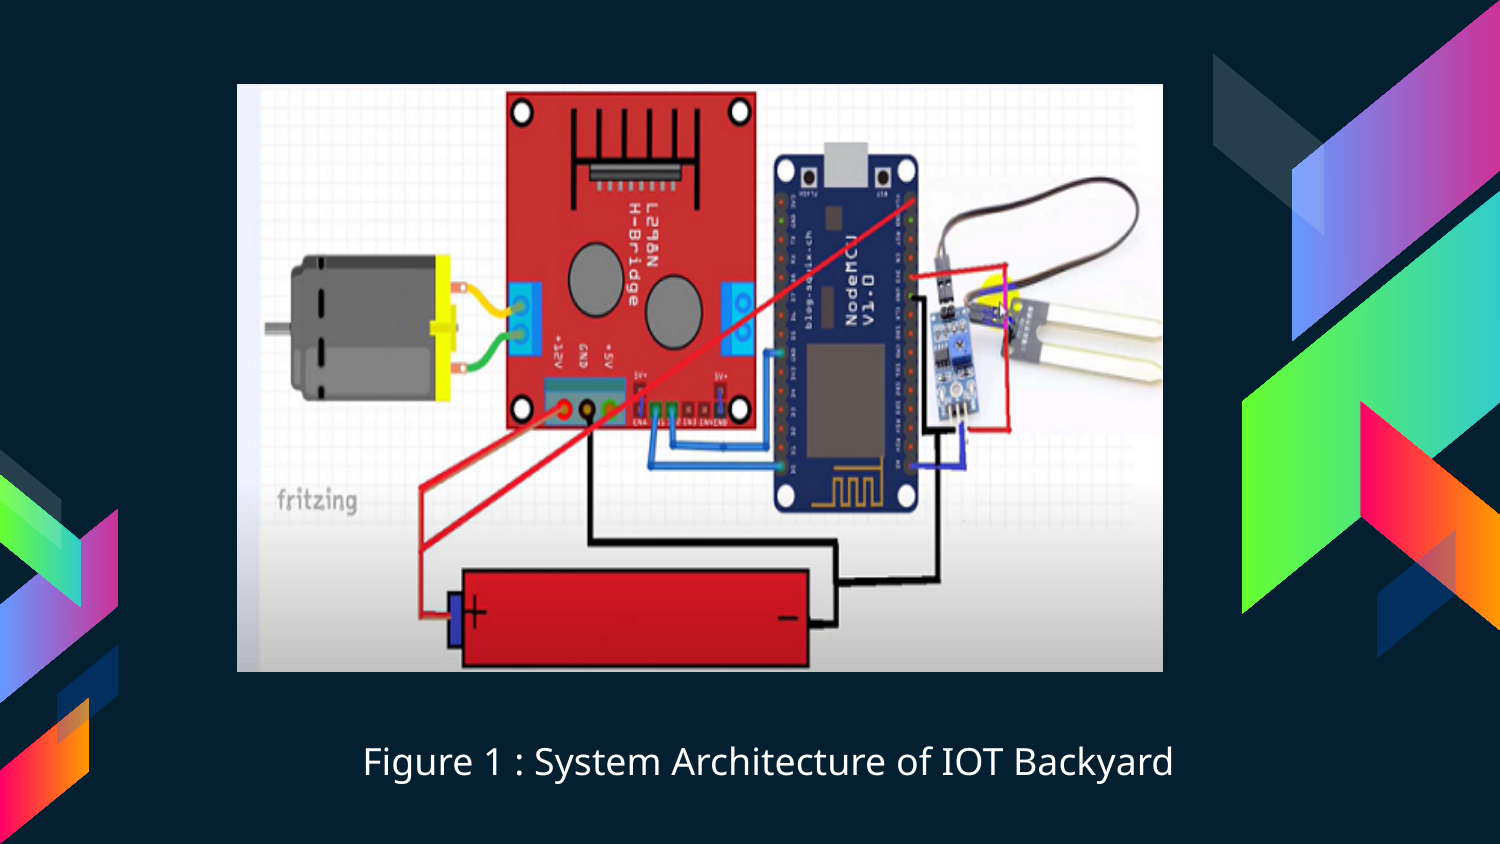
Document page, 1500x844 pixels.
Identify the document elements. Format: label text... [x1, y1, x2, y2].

picture [237, 84, 1163, 673]
list Figure 1 : System Architecture of IOT Backyard [202, 722, 1298, 808]
